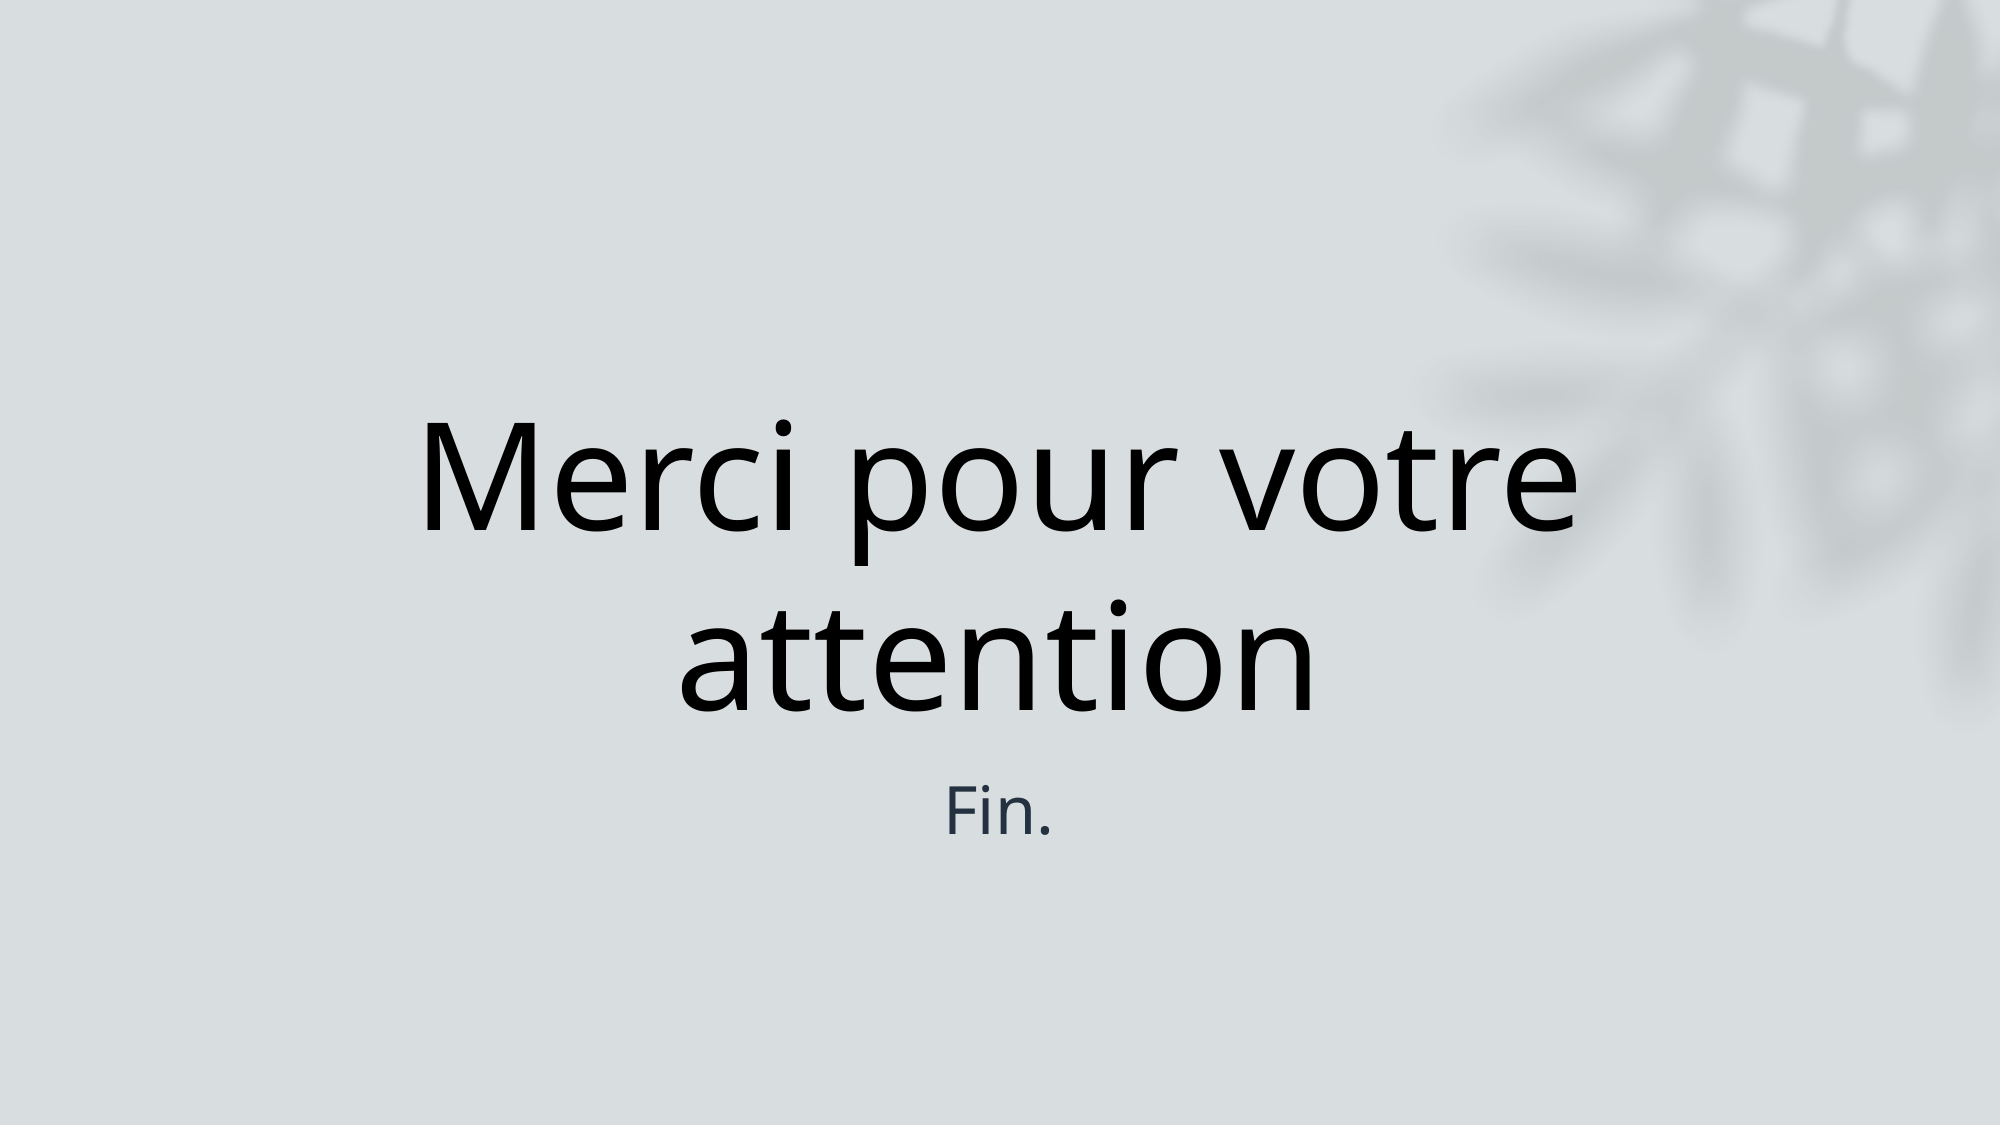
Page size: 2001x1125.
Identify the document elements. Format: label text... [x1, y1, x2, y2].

title Merci pour votre attention [136, 280, 1862, 749]
list Fin. [136, 752, 1862, 999]
